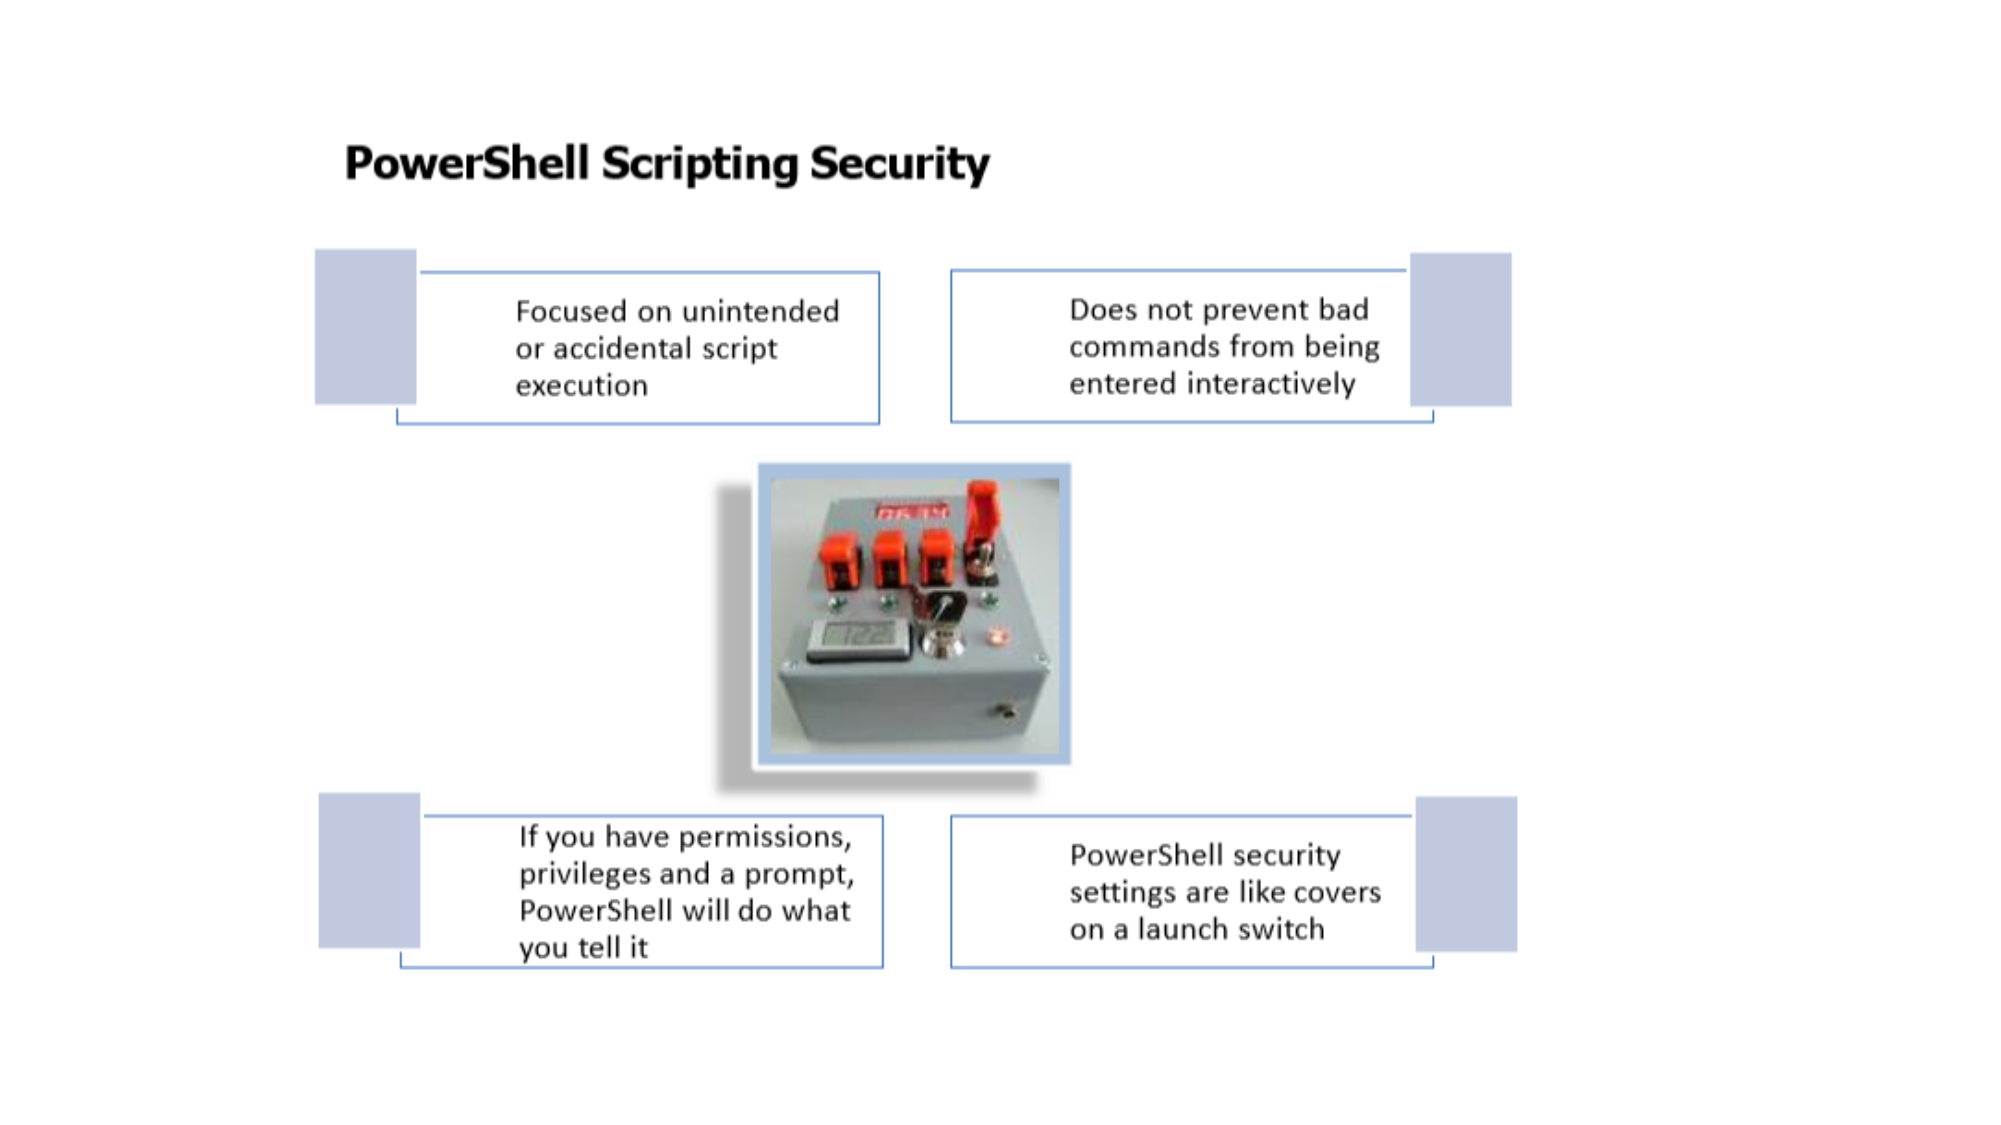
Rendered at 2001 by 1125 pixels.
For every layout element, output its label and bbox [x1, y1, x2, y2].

picture [284, 110, 1551, 994]
